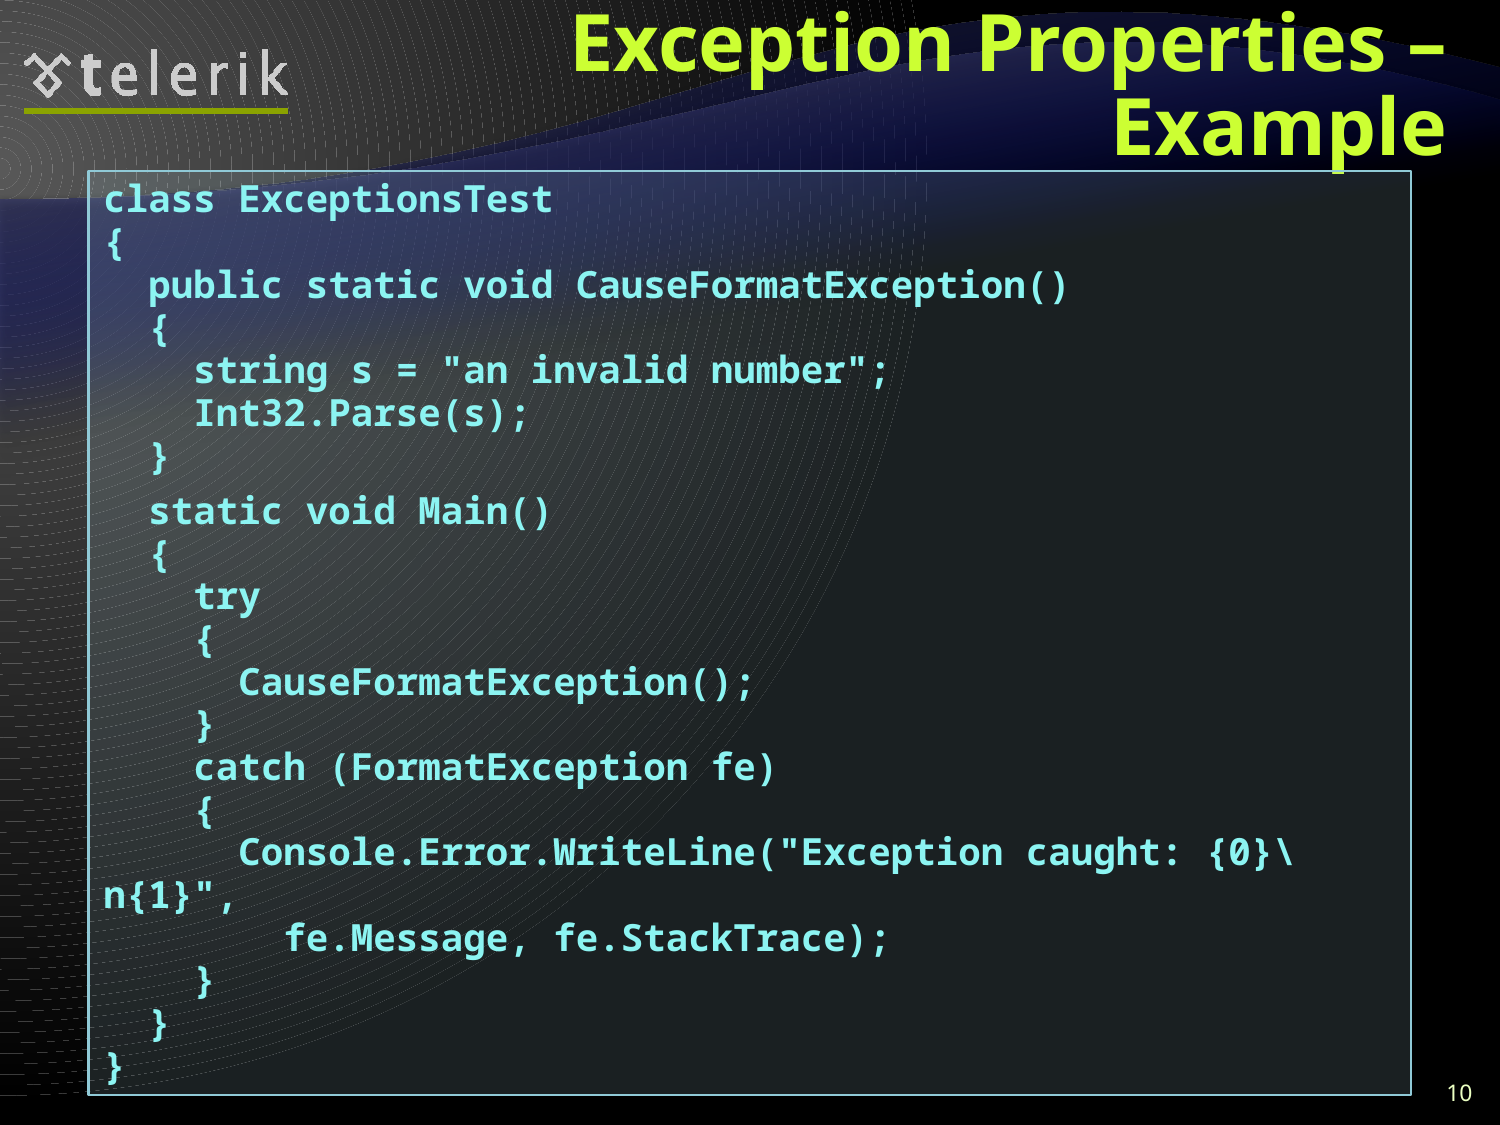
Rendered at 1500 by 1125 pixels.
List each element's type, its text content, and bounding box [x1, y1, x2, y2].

slide_number 10 [1412, 1074, 1488, 1113]
picture [24, 49, 288, 114]
text_box class ExceptionsTest { public static void CauseFormatException() { string s = "an invalid number"; Int32.Parse(s); } static void Main() { try { CauseFormatException(); } catch (FormatException fe) { Console.Error.WriteLine("Exception caught: {0}\n{1}", fe.Message, fe.StackTrace); } } } [88, 171, 1412, 1096]
title Exception Properties – Example [300, 12, 1463, 163]
